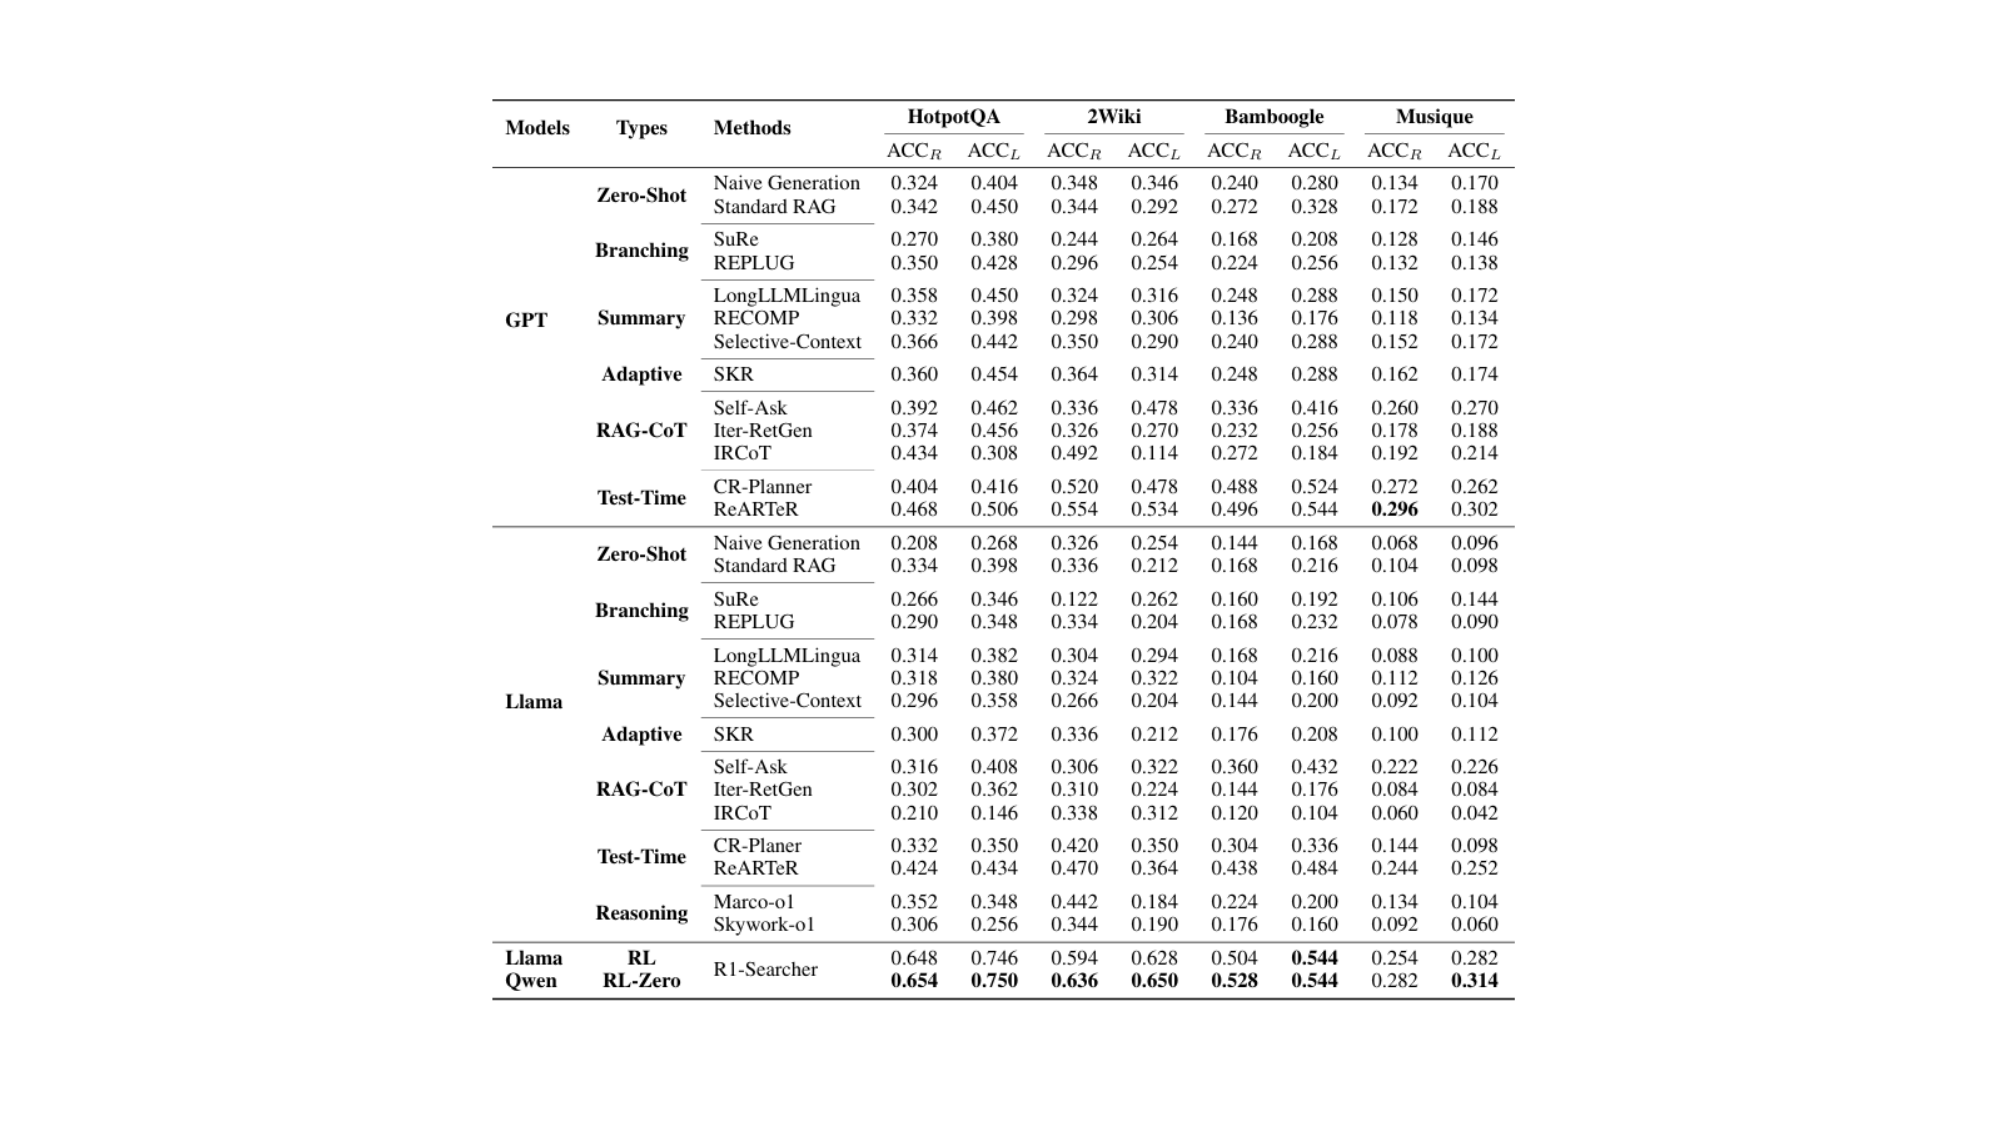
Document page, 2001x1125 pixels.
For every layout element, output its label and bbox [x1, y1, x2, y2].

picture [465, 76, 1535, 1012]
